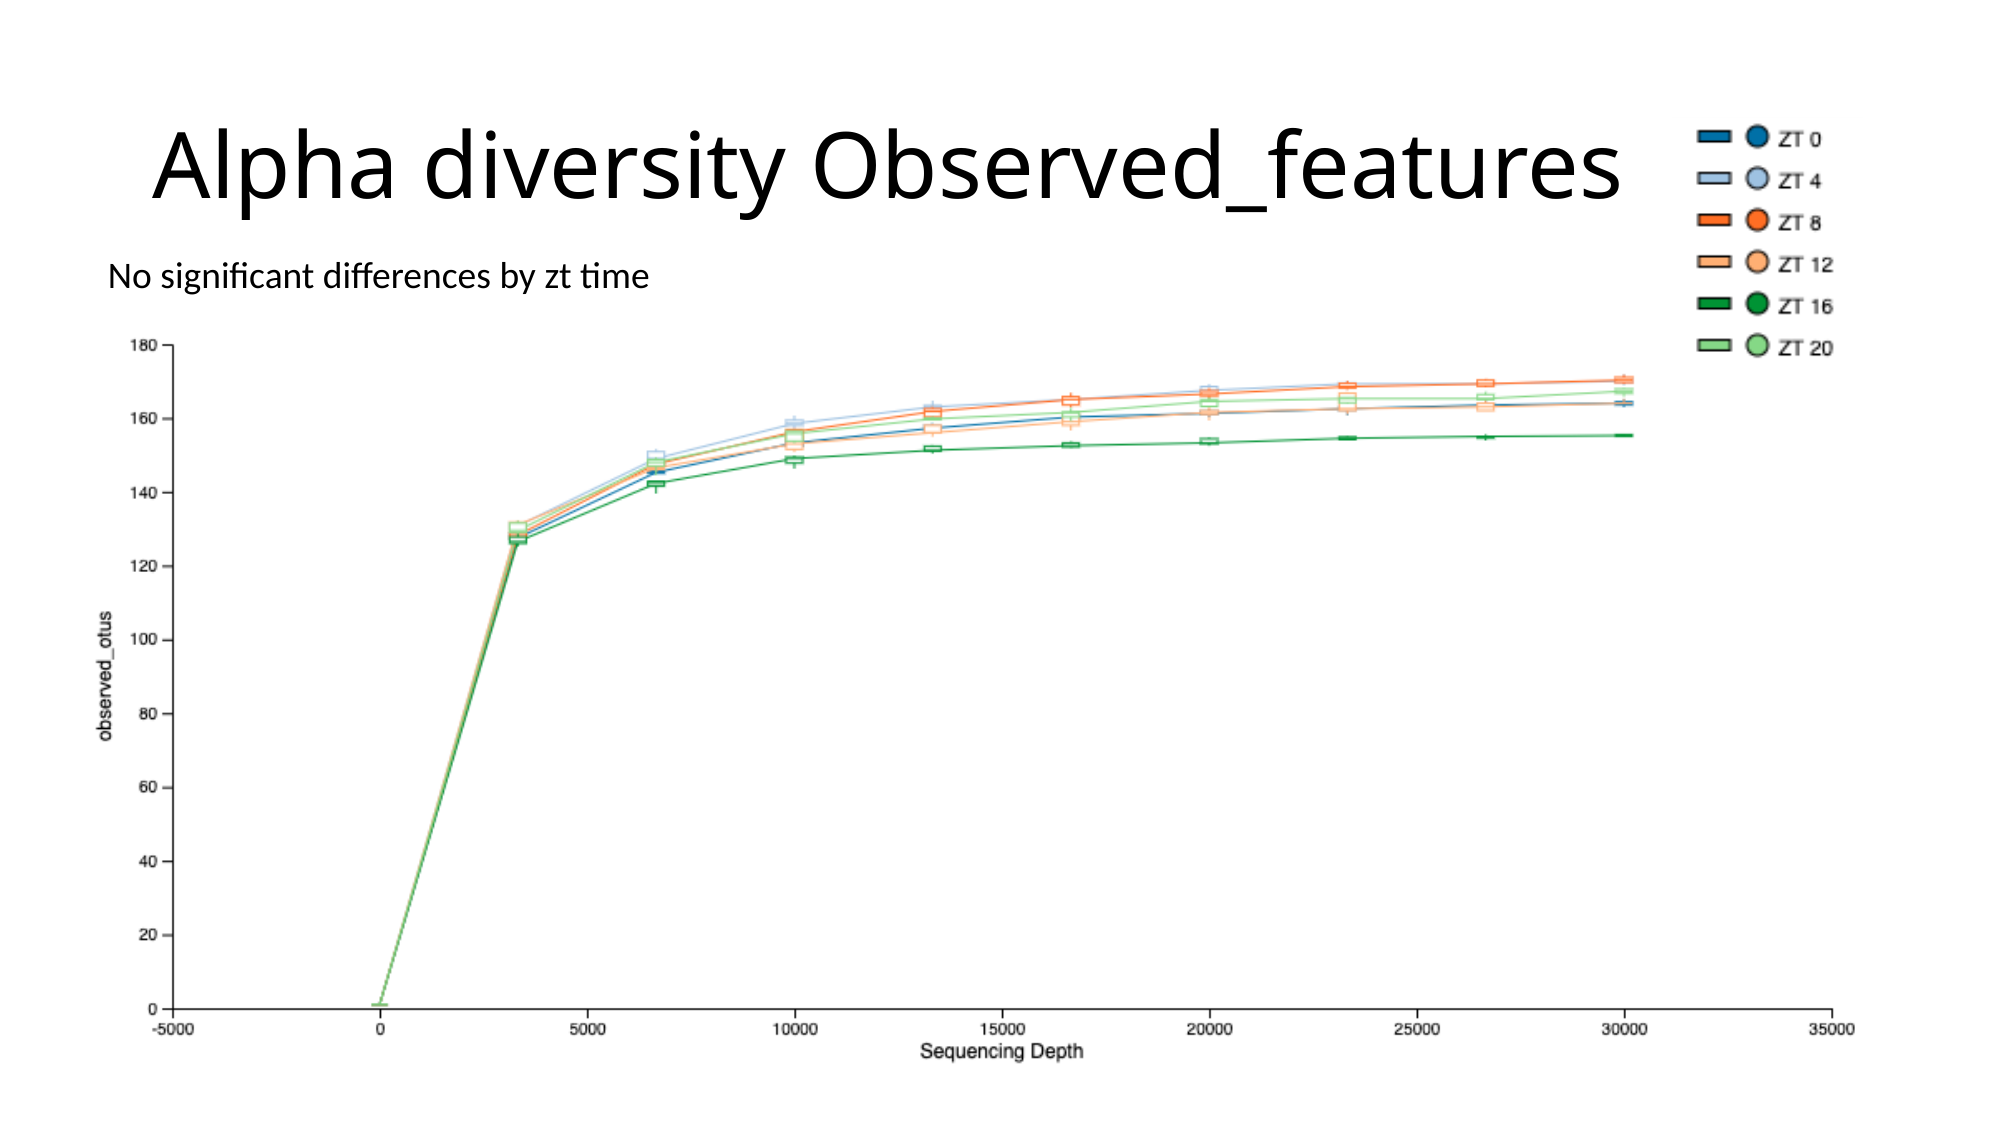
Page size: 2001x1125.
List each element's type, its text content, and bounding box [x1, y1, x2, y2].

text_box No significant differences by zt time [93, 243, 666, 304]
picture [1672, 116, 1863, 377]
title Alpha diversity Observed_features [137, 59, 1863, 278]
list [67, 308, 1908, 1075]
